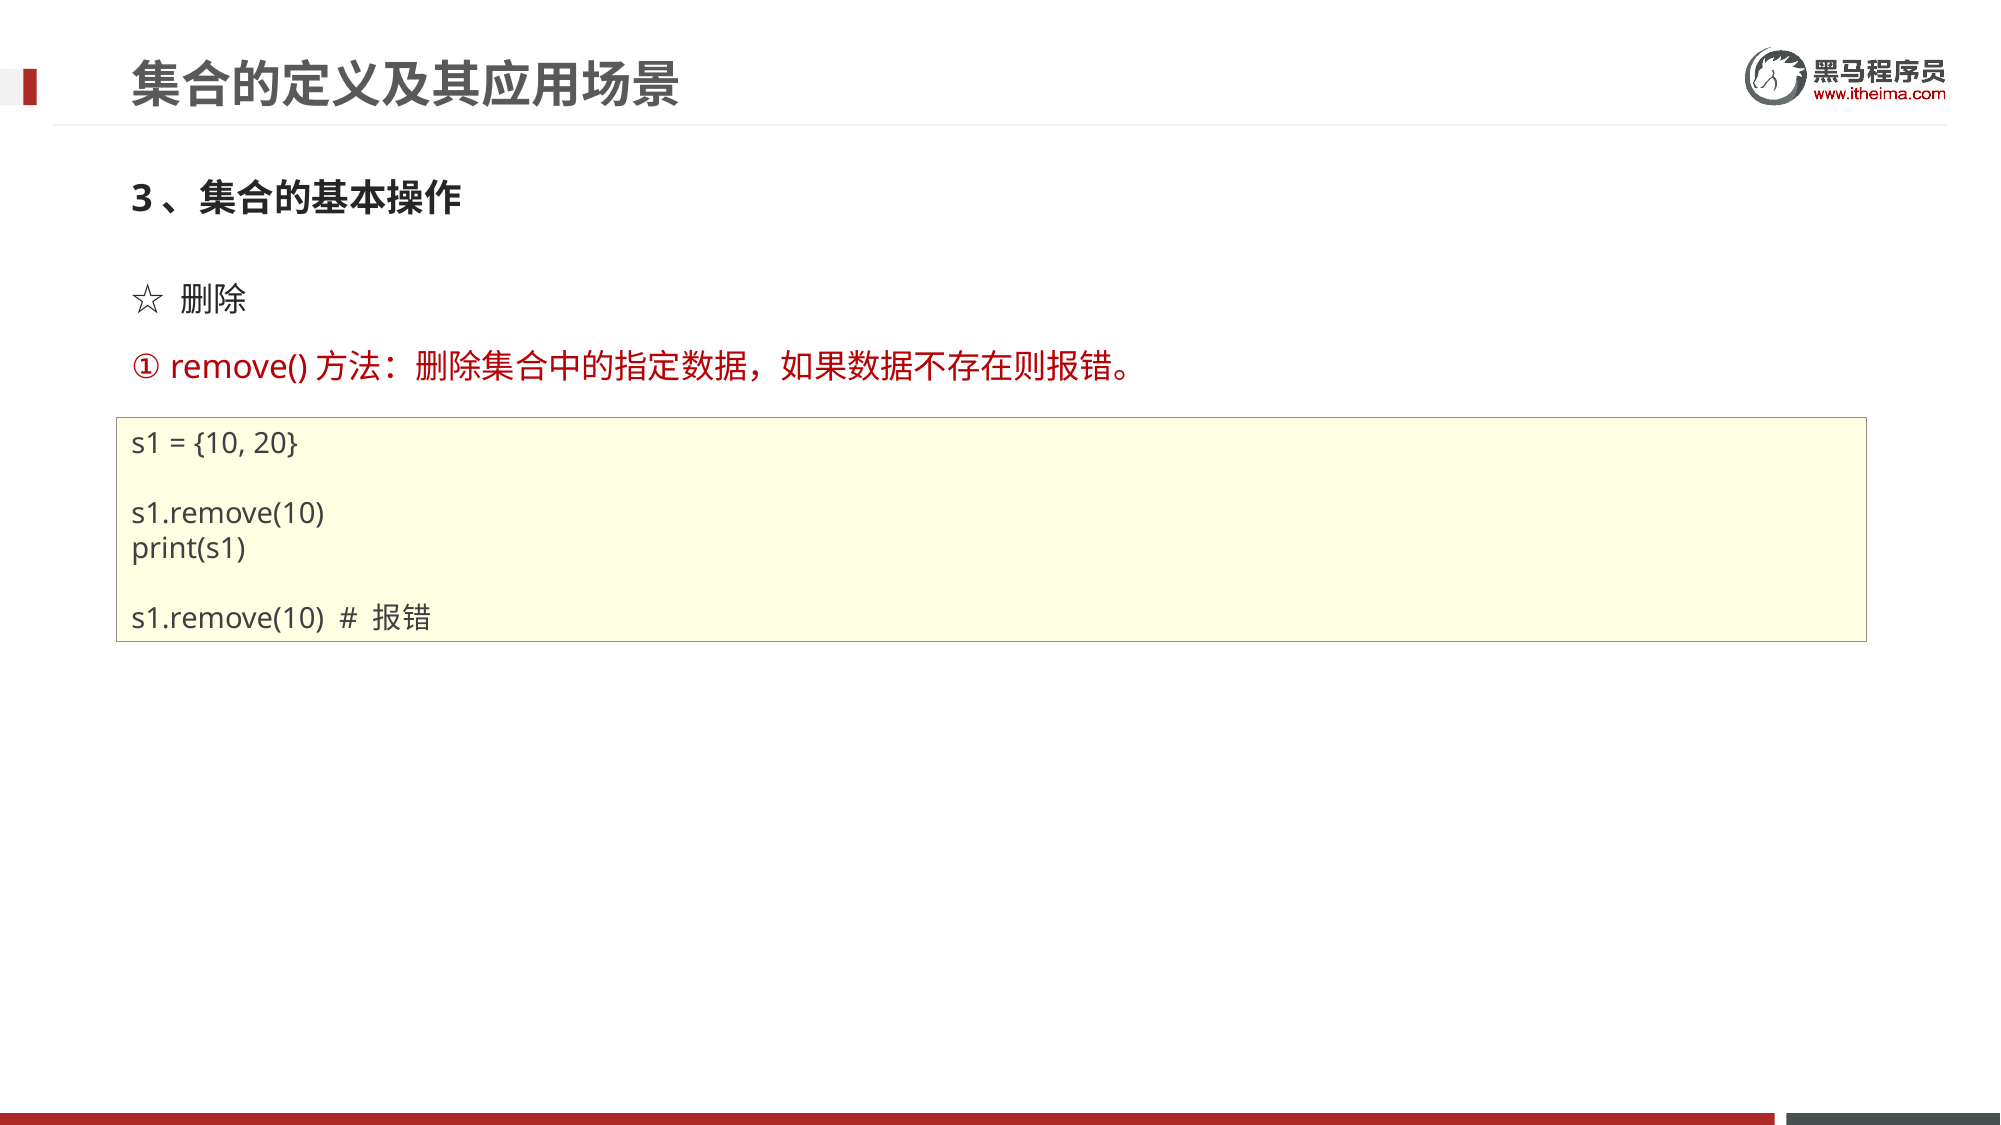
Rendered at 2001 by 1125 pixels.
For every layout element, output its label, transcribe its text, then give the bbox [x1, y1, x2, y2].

list 3、集合的基本操作 [116, 154, 1880, 239]
text_box s1 = {10, 20} s1.remove(10) print(s1) s1.remove(10) # 报错 [116, 417, 1867, 642]
title 集合的定义及其应用场景 [116, 40, 1556, 125]
list ☆ 删除 ① remove()方法：删除集合中的指定数据，如果数据不存在则报错。 [116, 251, 1880, 1076]
picture [1744, 46, 1946, 106]
